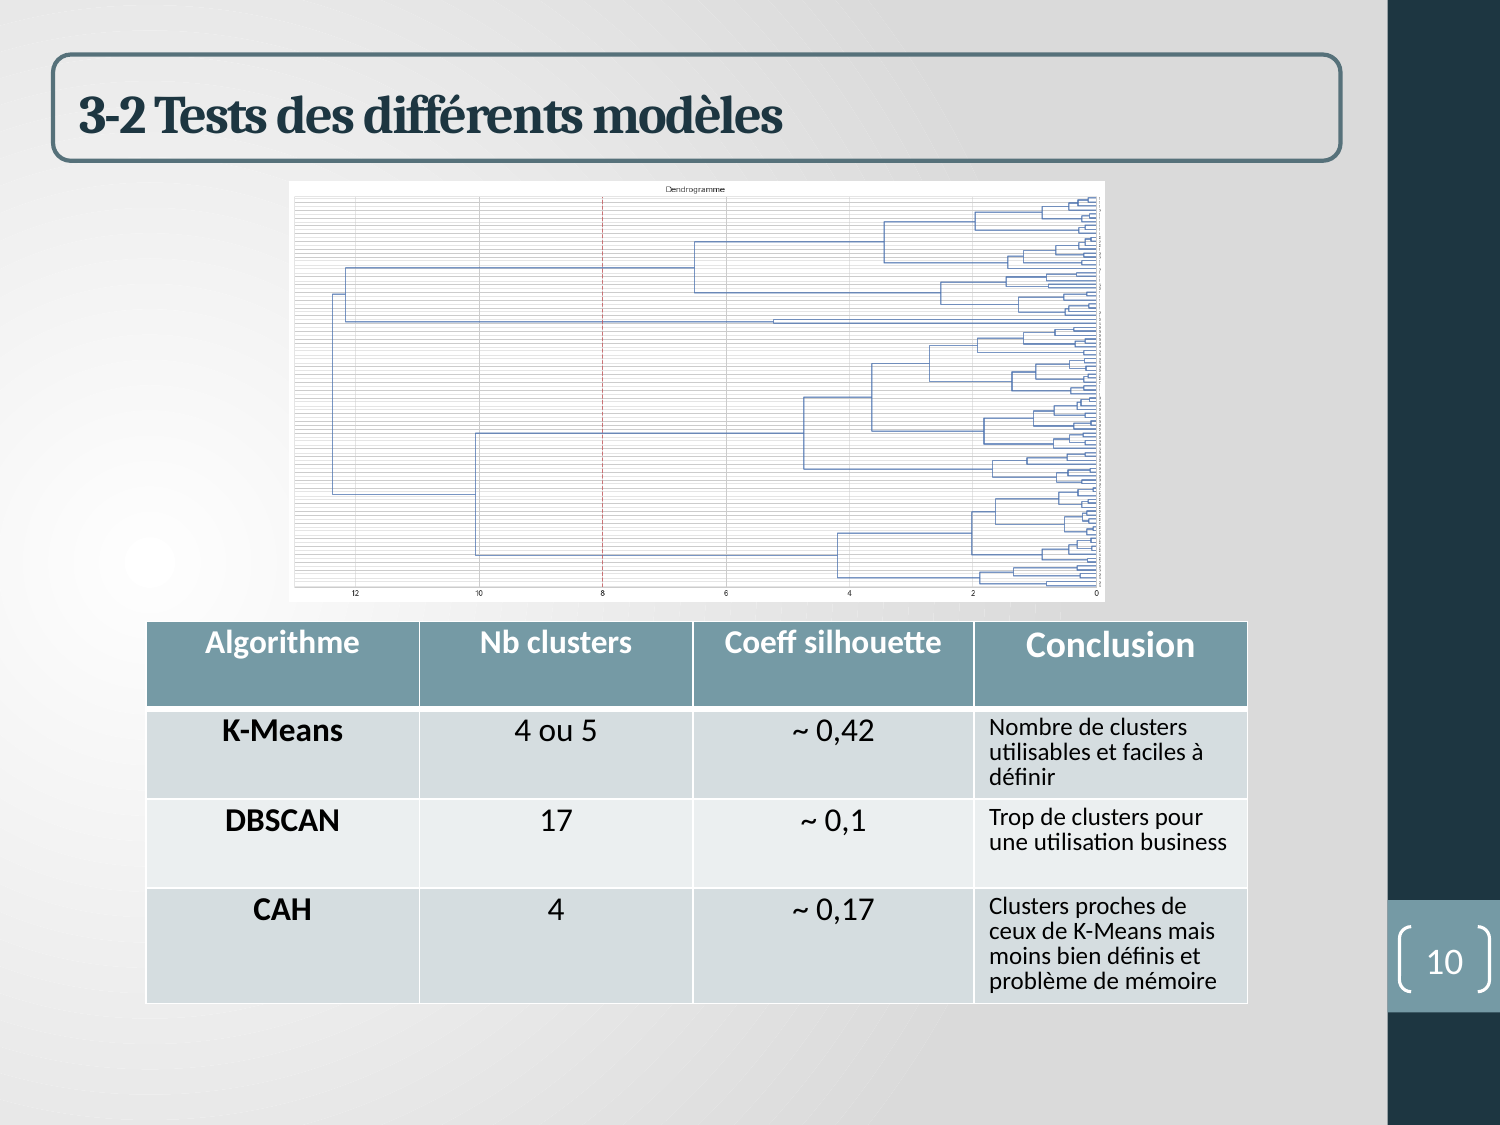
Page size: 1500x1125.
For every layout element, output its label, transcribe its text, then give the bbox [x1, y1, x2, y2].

table_cell DBSCAN [147, 800, 419, 887]
table_cell Trop de clusters pour une utilisation business [975, 800, 1247, 887]
table_cell 4 [420, 889, 692, 1003]
table_cell Nombre de clusters utilisables et faciles à définir [975, 712, 1247, 798]
table_cell Clusters proches de ceux de K-Means mais moins bien définis et problème de mémoire [975, 889, 1247, 1003]
table_cell CAH [147, 889, 419, 1003]
table_cell ~ 0,42 [694, 712, 973, 798]
picture [288, 181, 1105, 603]
table_header Nb clusters [420, 622, 692, 706]
table_cell ~ 0,17 [694, 889, 973, 1003]
table_header Coeff silhouette [694, 622, 973, 706]
table_cell ~ 0,1 [694, 800, 973, 887]
slide_number 10 [1397, 925, 1492, 994]
table_header Algorithme [147, 622, 419, 706]
table_cell K-Means [147, 712, 419, 798]
table_header Conclusion [975, 622, 1247, 706]
table_cell 17 [420, 800, 692, 887]
text_box [50, 52, 1343, 163]
text_box 3-2 Tests des différents modèles [64, 72, 1225, 250]
table_cell 4 ou 5 [420, 712, 692, 798]
